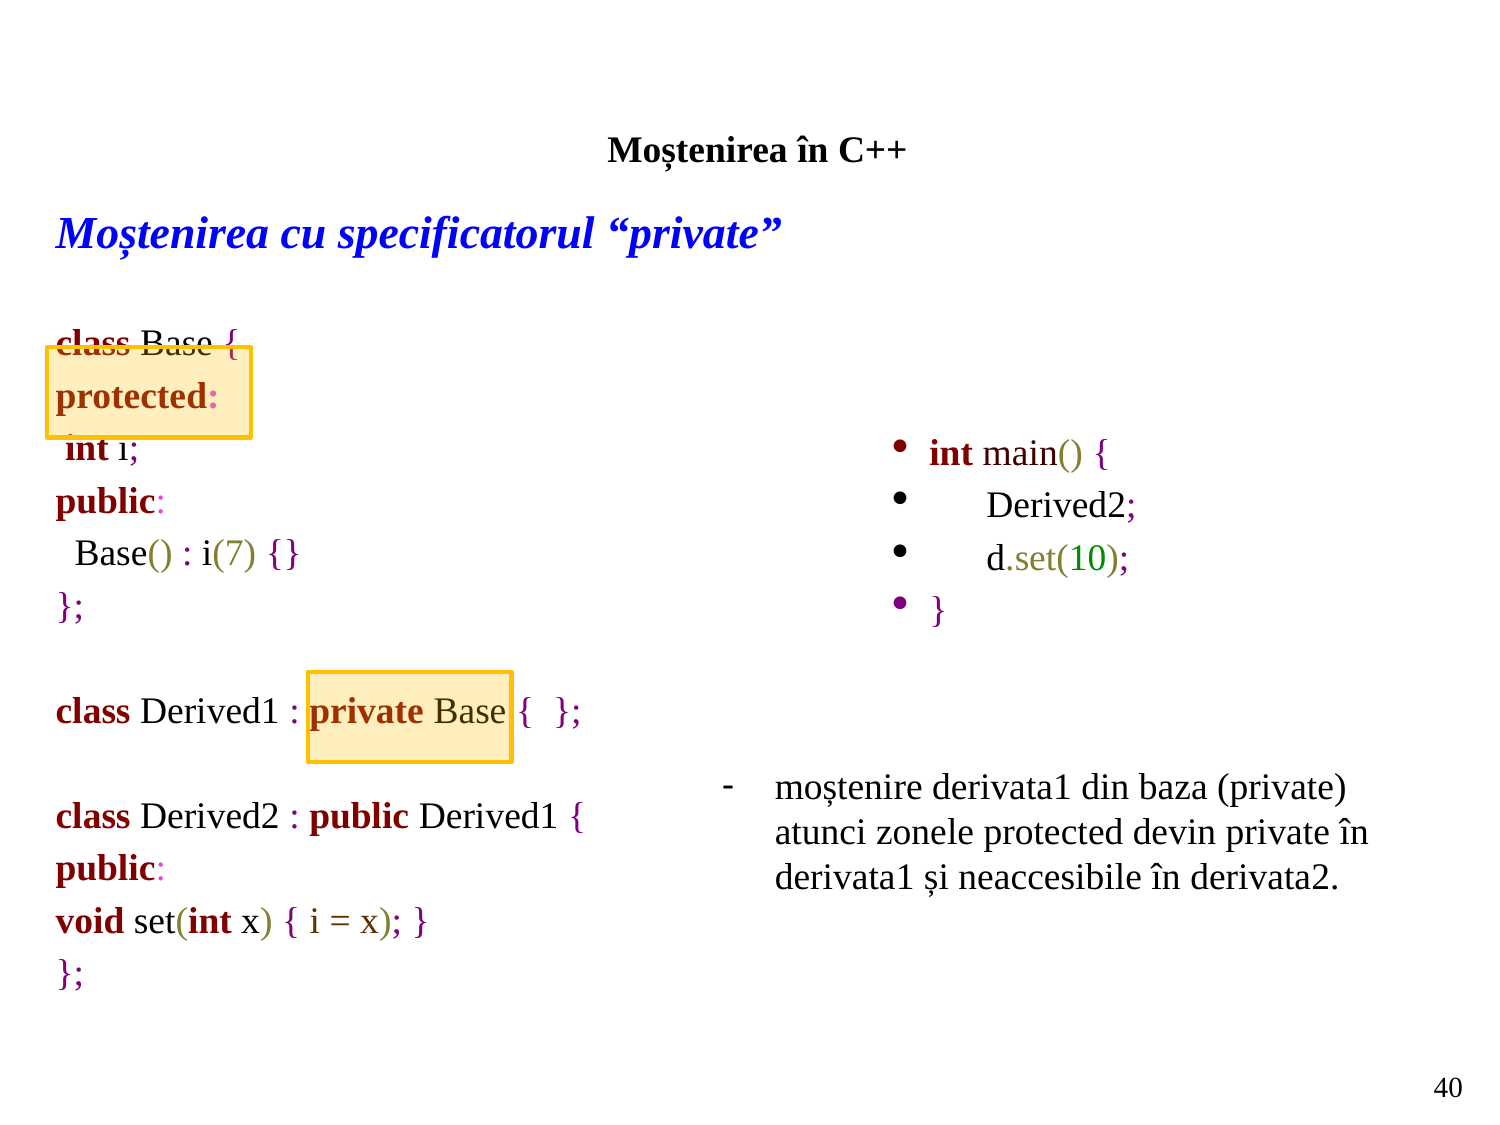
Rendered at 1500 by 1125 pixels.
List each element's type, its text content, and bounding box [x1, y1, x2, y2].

text_box int main() { Derived2; d.set(10); } [896, 427, 1317, 631]
text_box 40 [1384, 1051, 1478, 1111]
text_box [40, 187, 893, 1085]
text_box Moștenirea în C++ [345, 123, 1170, 189]
text_box moștenire derivata1 din baza (private) atunci zonele protected devin private în derivata1 și neaccesibile în derivata2. [896, 755, 1443, 904]
